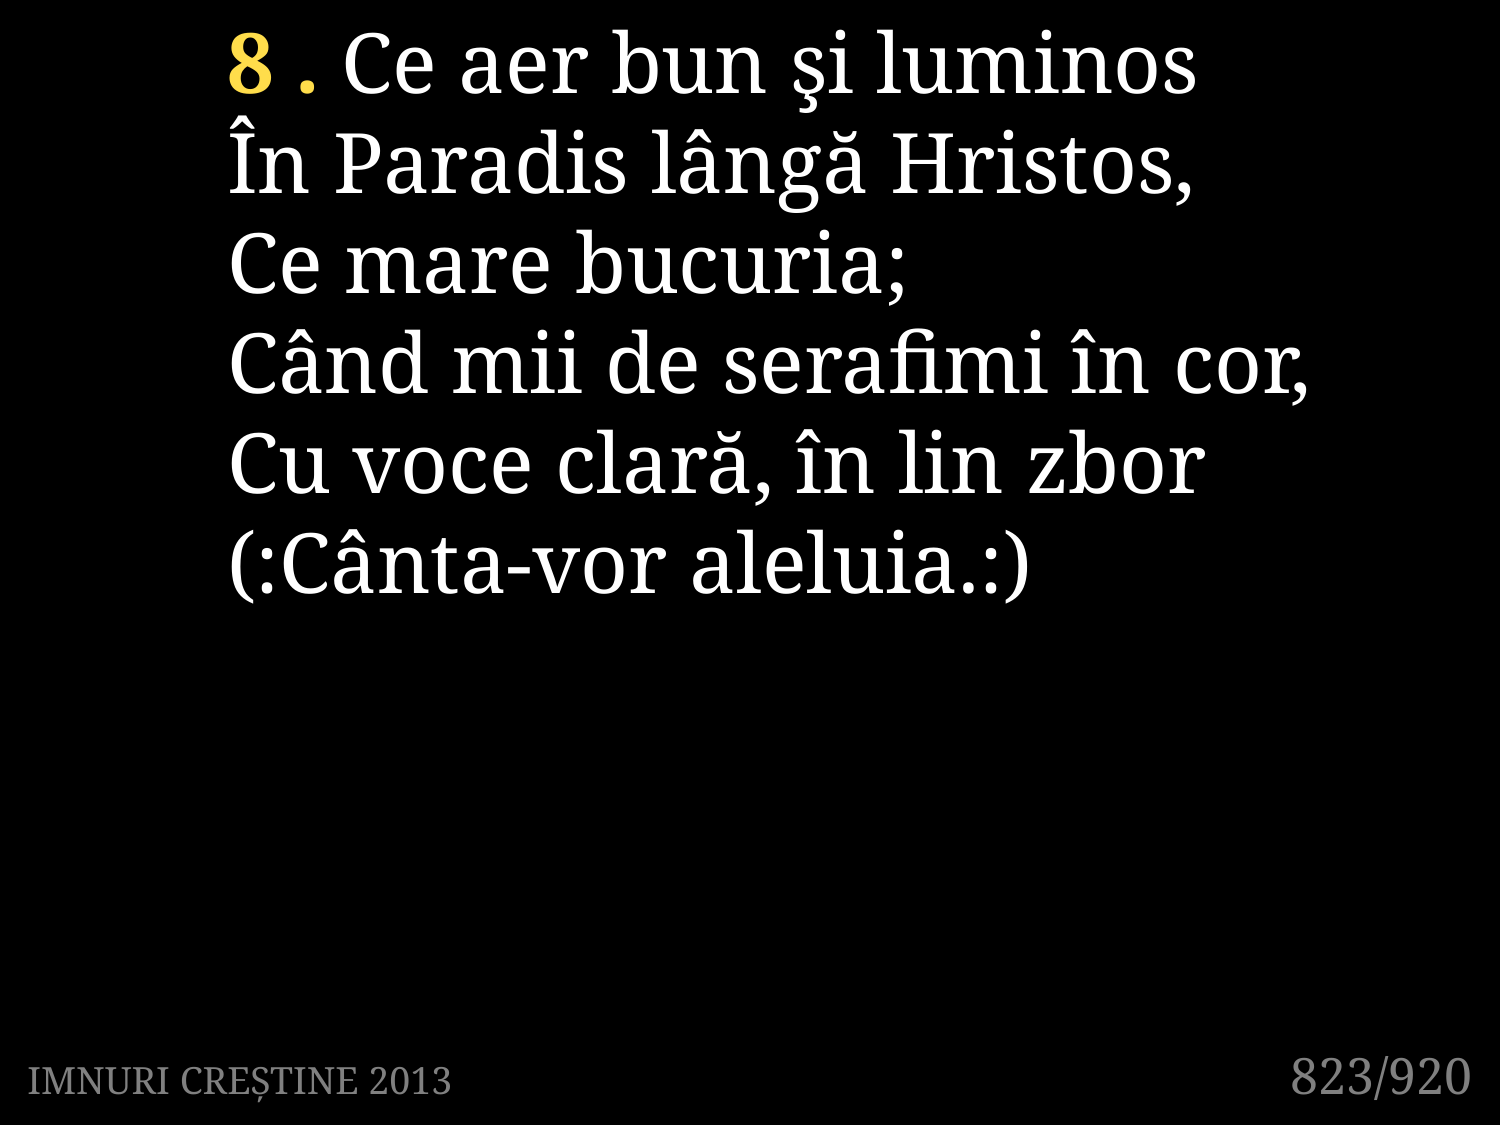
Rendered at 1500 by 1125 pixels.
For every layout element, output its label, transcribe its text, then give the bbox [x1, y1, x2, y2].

text_box 823/920 [637, 1037, 1488, 1113]
text_box 8 . Ce aer bun şi luminos În Paradis lângă Hristos, Ce mare bucuria; Când mii de serafimi în cor, Cu voce clară, în lin zbor (:Cânta-vor aleluia.:) [212, 3, 1500, 618]
text_box IMNURI CREȘTINE 2013 [12, 1049, 637, 1110]
